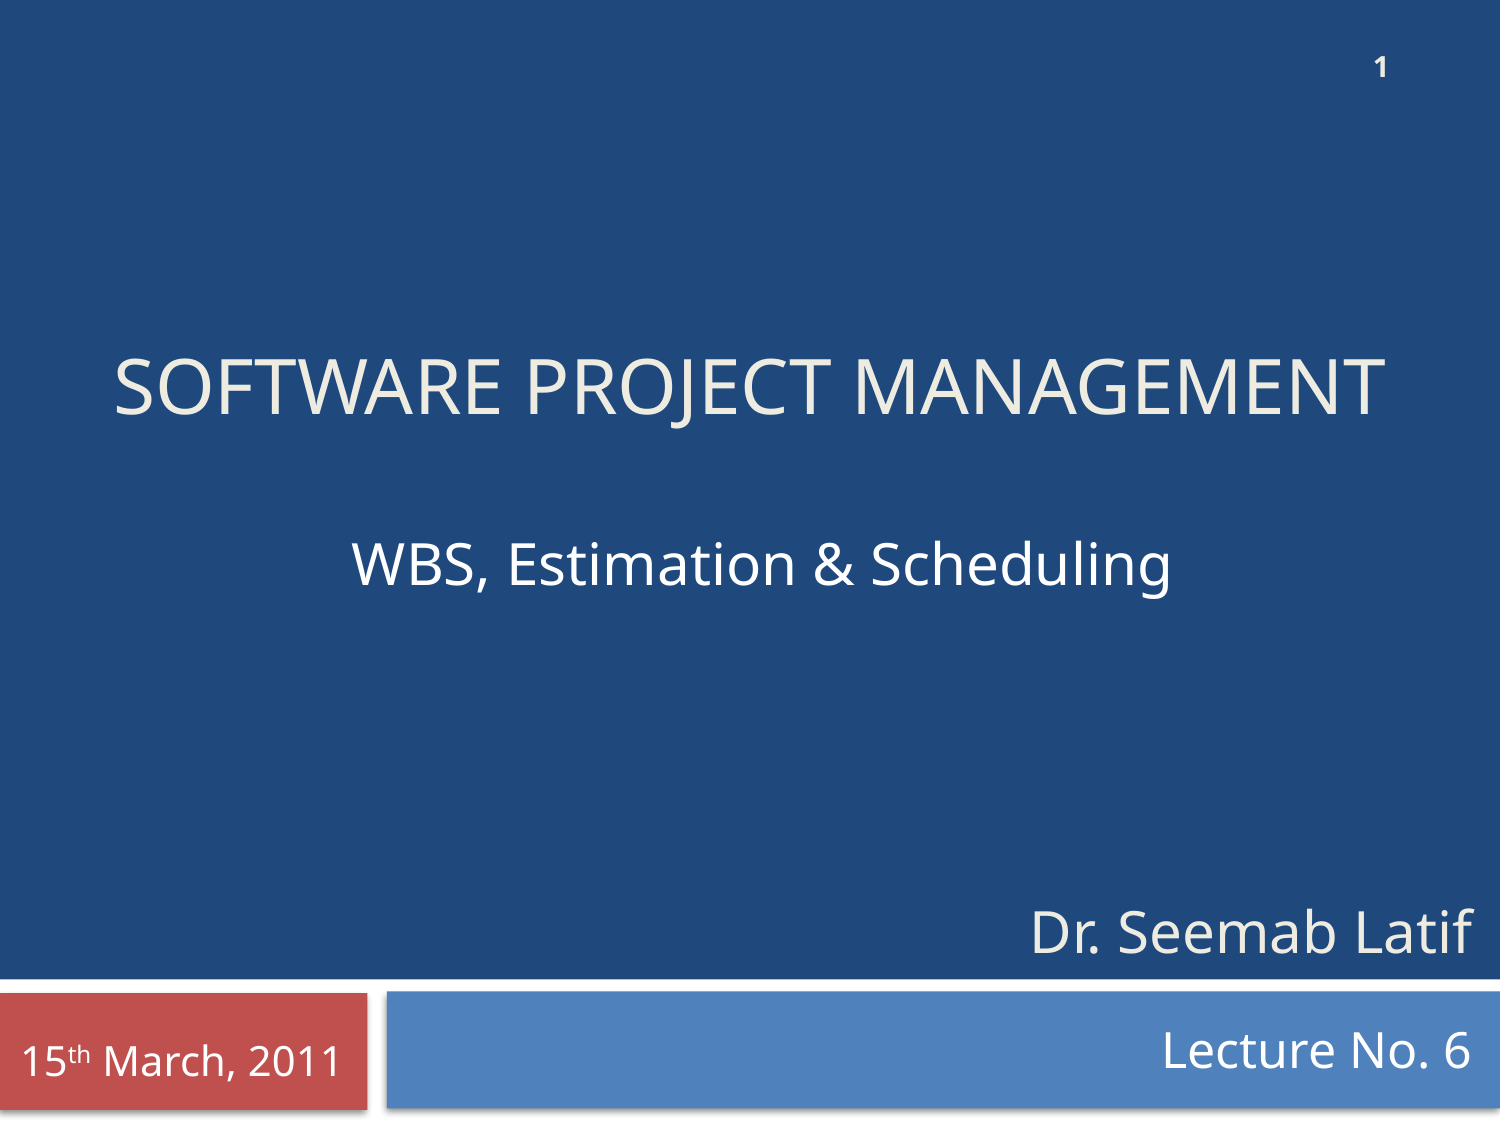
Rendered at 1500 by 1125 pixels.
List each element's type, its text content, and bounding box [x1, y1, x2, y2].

text_box 15th March, 2011 [5, 1026, 359, 1092]
text_box Dr. Seemab Latif [912, 887, 1488, 975]
text_box Lecture No. 6 [387, 992, 1488, 1105]
slide_number 1 [1312, 37, 1450, 100]
subtitle WBS, Estimation & Scheduling [237, 487, 1288, 638]
title Software Project Management [50, 249, 1450, 438]
